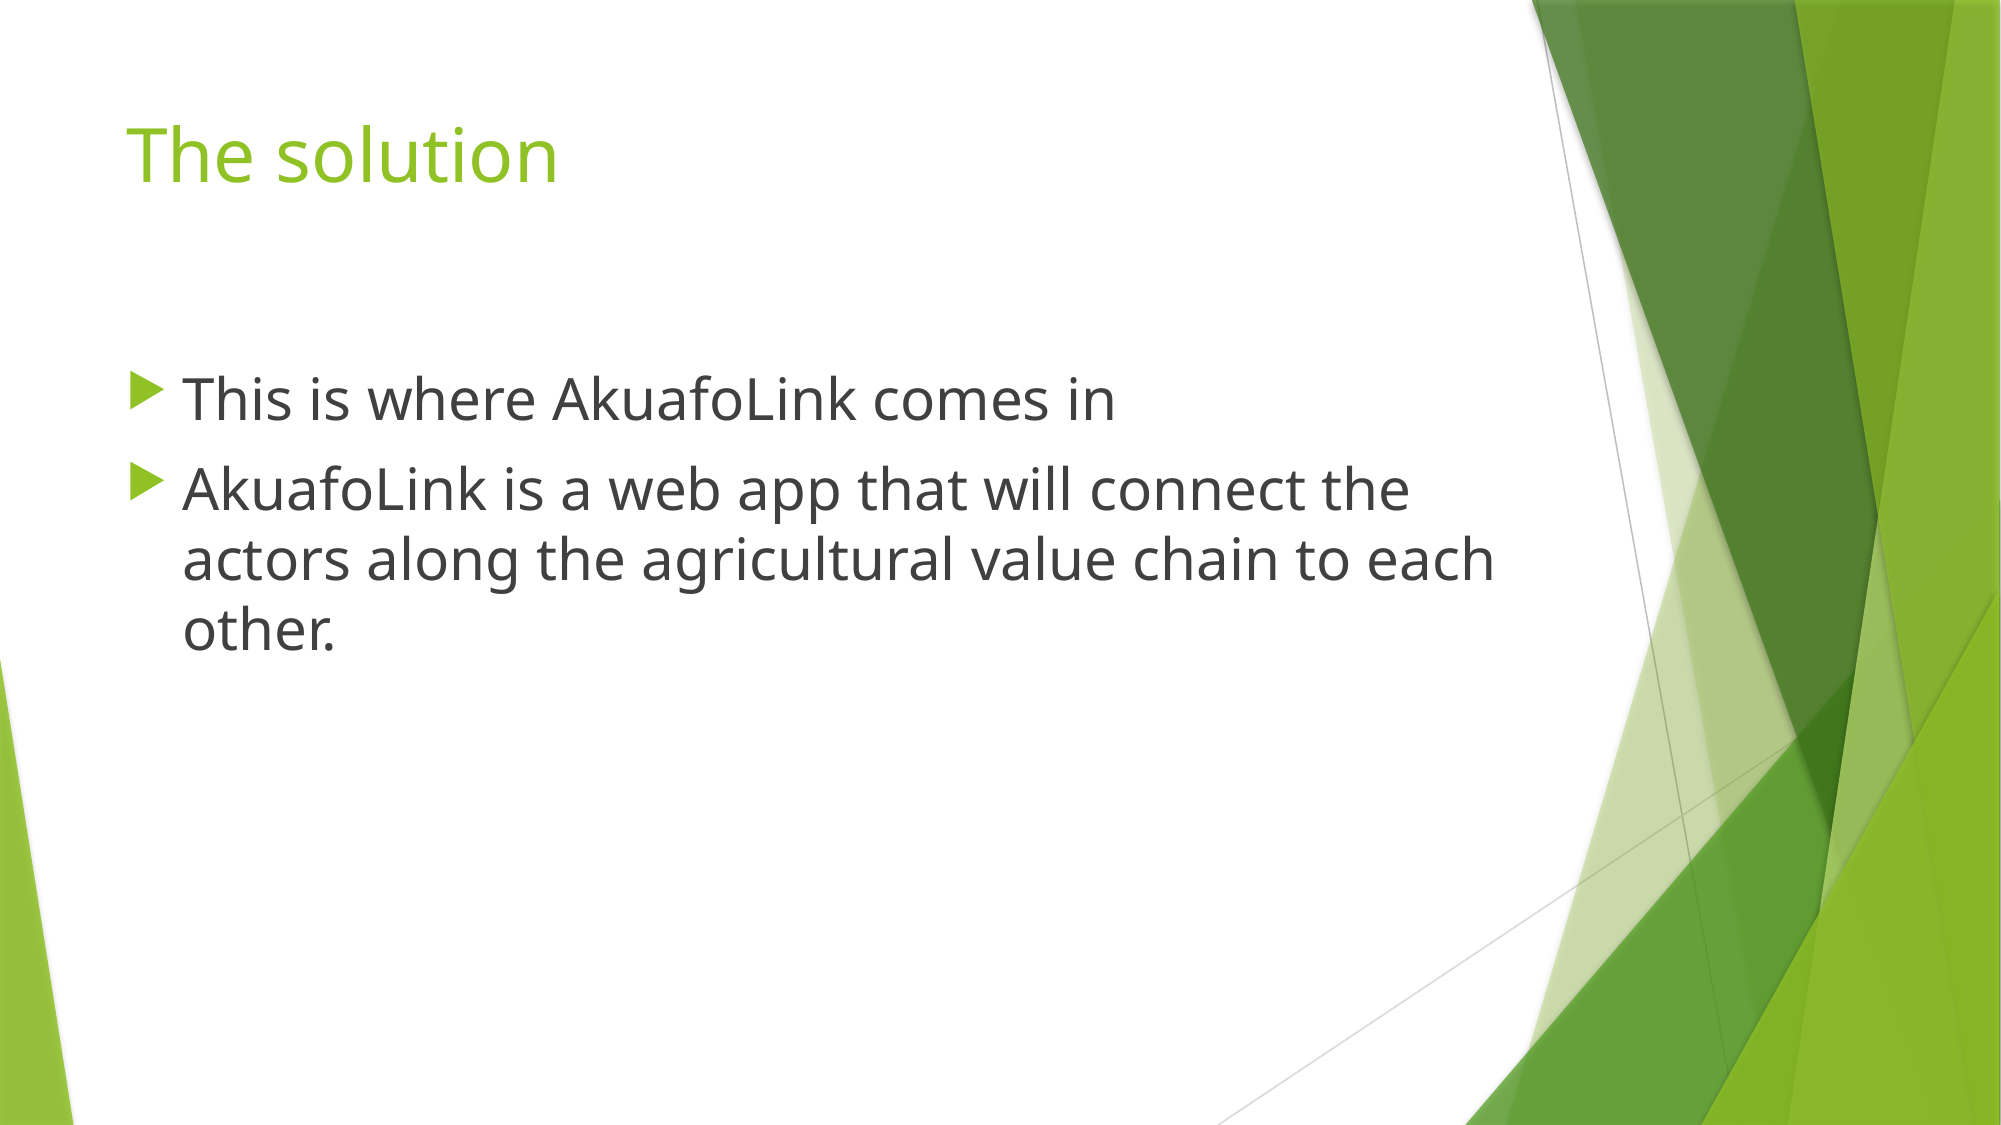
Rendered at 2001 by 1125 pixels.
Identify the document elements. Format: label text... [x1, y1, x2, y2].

title The solution [111, 99, 1522, 317]
list This is where AkuafoLink comes in AkuafoLink is a web app that will connect the actors along the agricultural value chain to each other. [111, 354, 1522, 992]
